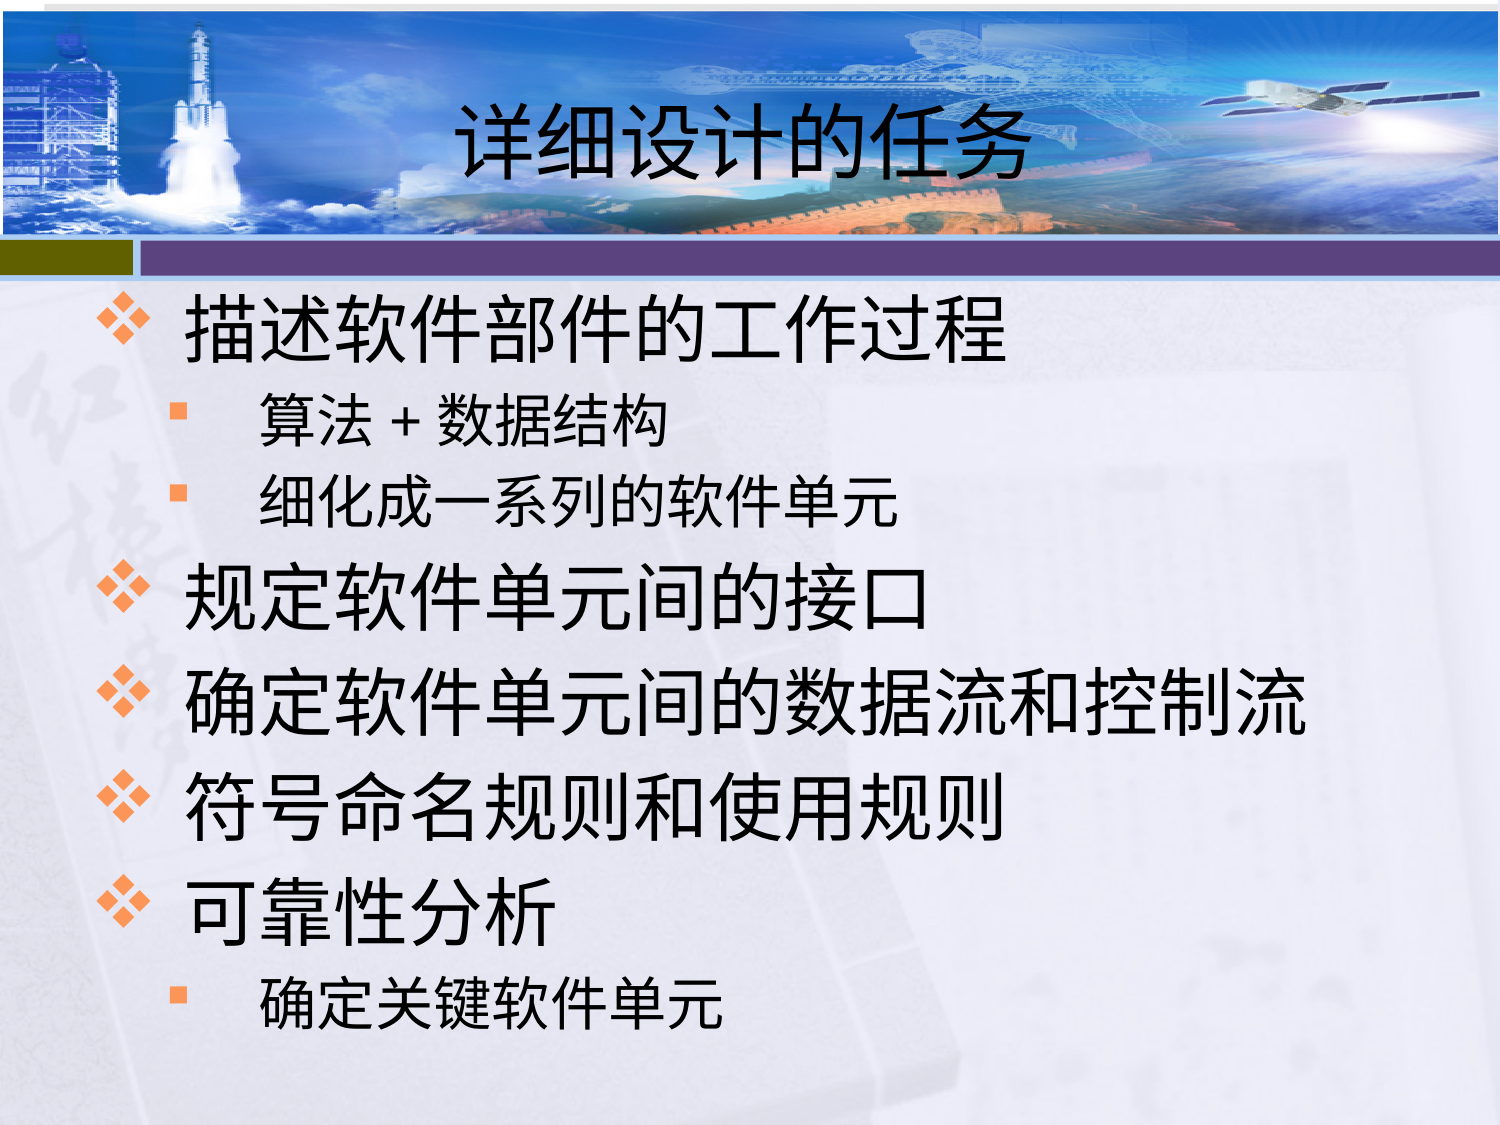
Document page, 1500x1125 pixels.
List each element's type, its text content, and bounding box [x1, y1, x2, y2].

list [75, 239, 1388, 275]
text_box 描述软件部件的工作过程 算法+数据结构 细化成一系列的软件单元 规定软件单元间的接口 确定软件单元间的数据流和控制流 符号命名规则和使用规则 可靠性分析 确定关键软件单元 [75, 275, 1463, 1125]
title 详细设计的任务 [0, 46, 1489, 234]
picture [0, 0, 1498, 234]
